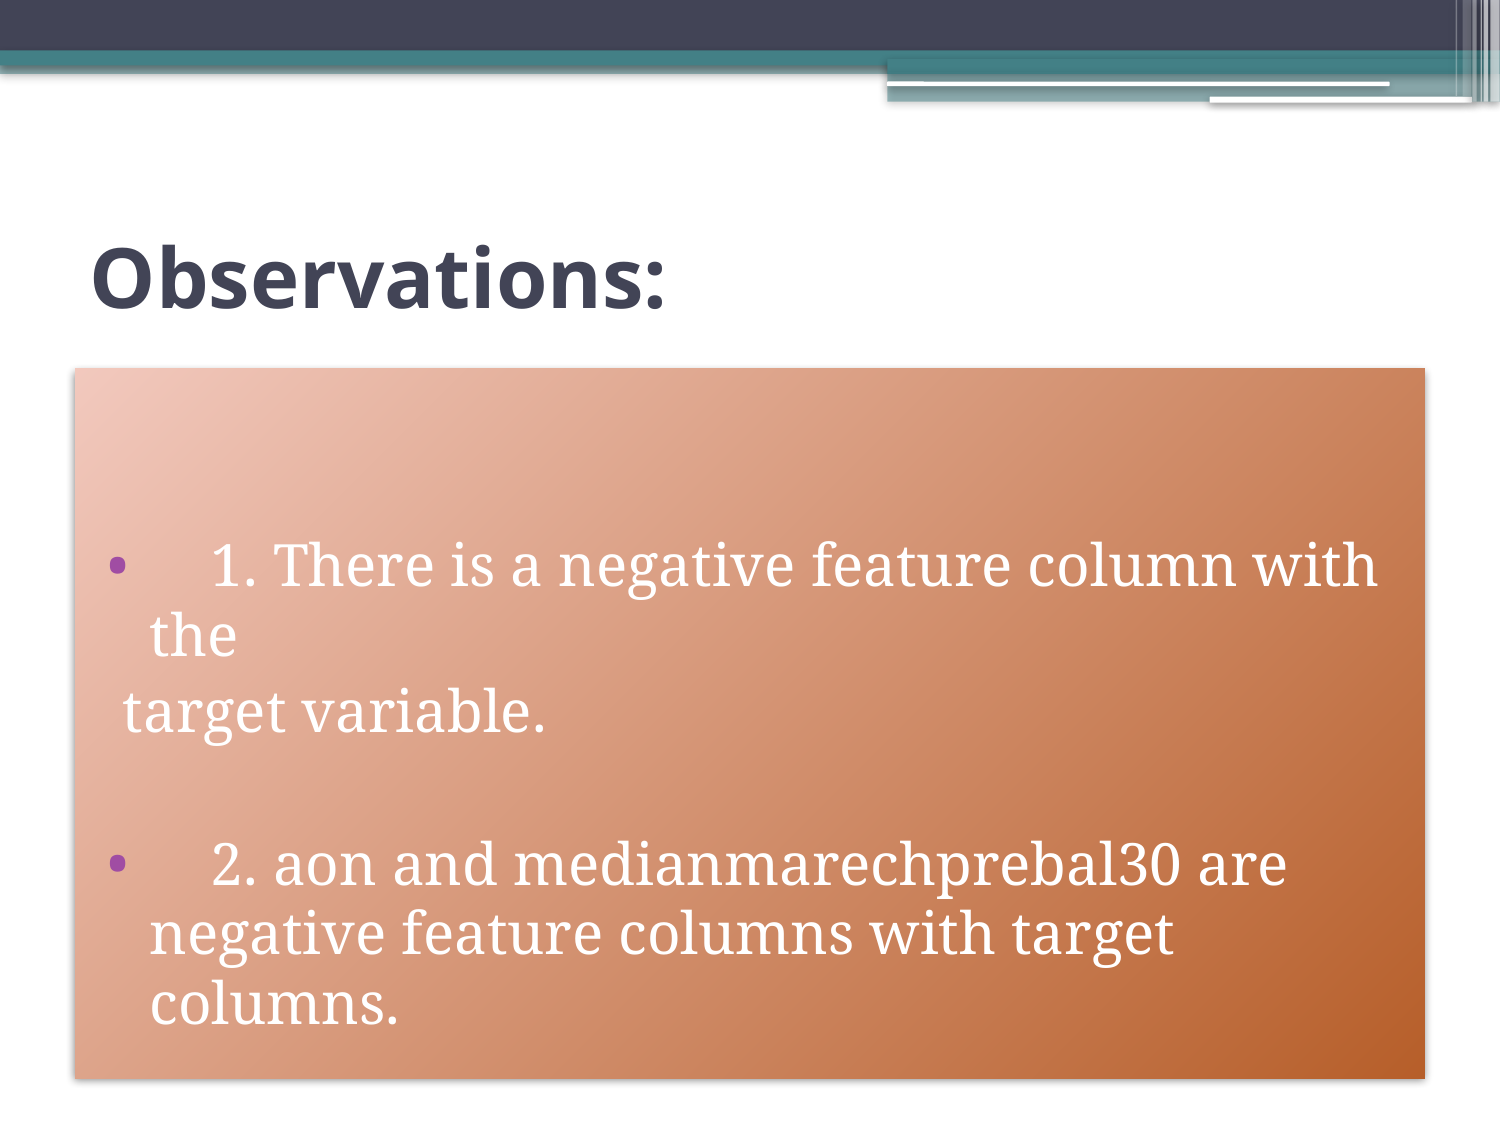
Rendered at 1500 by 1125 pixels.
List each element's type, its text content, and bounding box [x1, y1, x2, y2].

list 1. There is a negative feature column with the target variable. 2. aon and medianmarechprebal30 are negative feature columns with target columns. [75, 368, 1425, 1079]
title Observations: [75, 187, 1425, 363]
